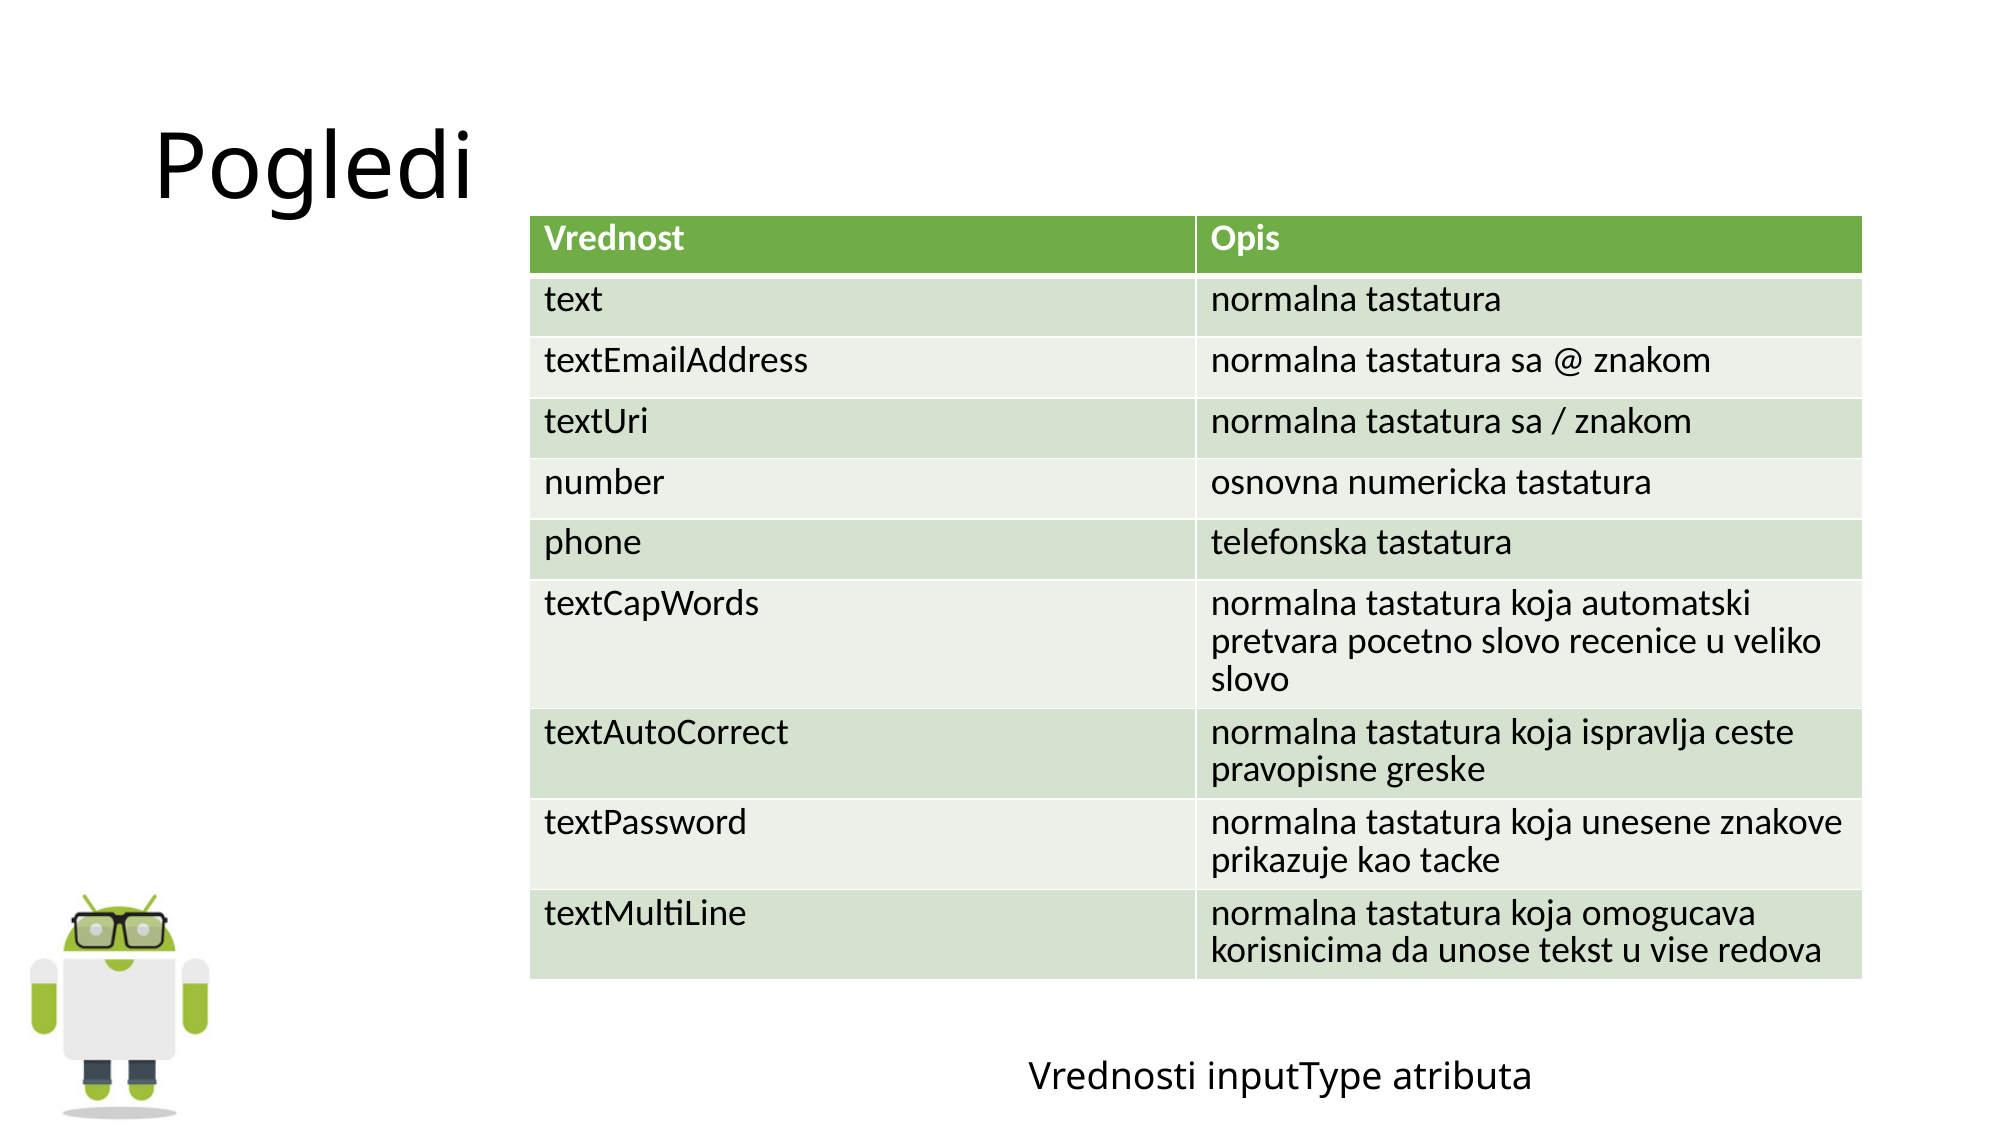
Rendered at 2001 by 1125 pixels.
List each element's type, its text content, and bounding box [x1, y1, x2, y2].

text_box Vrednosti inputType atributa [1013, 1045, 1549, 1105]
table_cell textEmailAddress [530, 338, 1195, 397]
table_cell normalna tastatura sa @ znakom [1197, 338, 1862, 397]
picture [0, 885, 240, 1125]
table_cell textMultiLine [530, 890, 1195, 979]
table_cell normalna tastatura [1197, 279, 1862, 336]
table_cell number [530, 459, 1195, 518]
table_cell normalna tastatura sa / znakom [1197, 399, 1862, 458]
table_cell telefonska tastatura [1197, 520, 1862, 579]
table_cell normalna tastatura koja omogucava korisnicima da unose tekst u vise redova [1197, 890, 1862, 979]
table_cell textAutoCorrect [530, 709, 1195, 798]
table_cell phone [530, 520, 1195, 579]
table_cell normalna tastatura koja unesene znakove prikazuje kao tacke [1197, 800, 1862, 889]
table_header Vrednost [530, 216, 1195, 273]
table_cell textPassword [530, 800, 1195, 889]
table_cell textCapWords [530, 581, 1195, 708]
table_cell osnovna numericka tastatura [1197, 459, 1862, 518]
table_cell normalna tastatura koja automatski pretvara pocetno slovo recenice u veliko slovo [1197, 581, 1862, 708]
table_cell text [530, 279, 1195, 336]
table_header Opis [1197, 216, 1862, 273]
table_cell normalna tastatura koja ispravlja ceste pravopisne greske [1197, 709, 1862, 798]
title Pogledi [137, 59, 1863, 278]
table_cell textUri [530, 399, 1195, 458]
